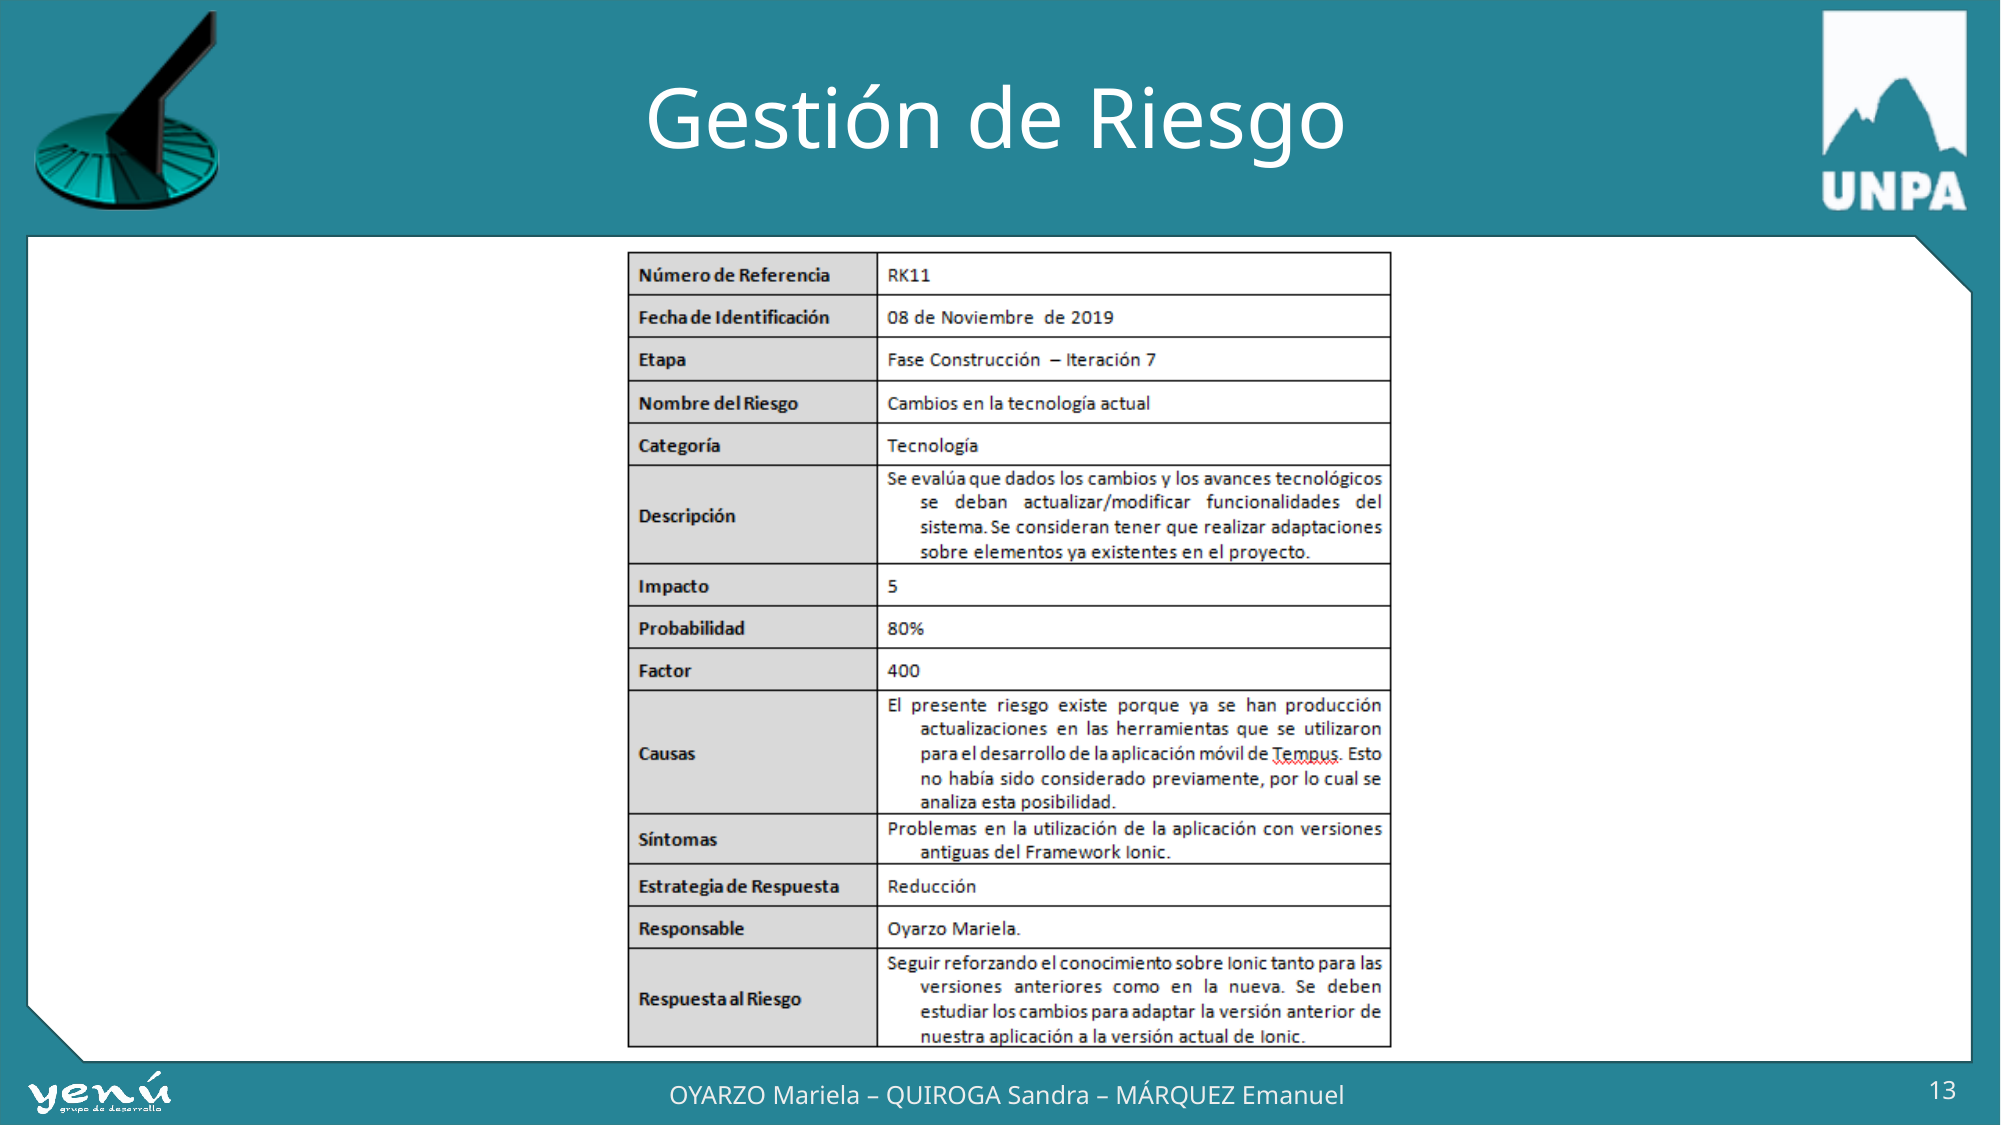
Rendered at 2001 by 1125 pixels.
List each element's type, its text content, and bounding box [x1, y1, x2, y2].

picture [27, 5, 236, 215]
picture [27, 1053, 172, 1125]
slide_number 13 [1689, 1062, 1972, 1121]
title Gestión de Riesgo [401, 12, 1614, 230]
picture [1820, 0, 1972, 224]
footer OYARZO Mariela – QUIROGA Sandra – MÁRQUEZ Emanuel [501, 1066, 1514, 1125]
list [617, 249, 1398, 1054]
